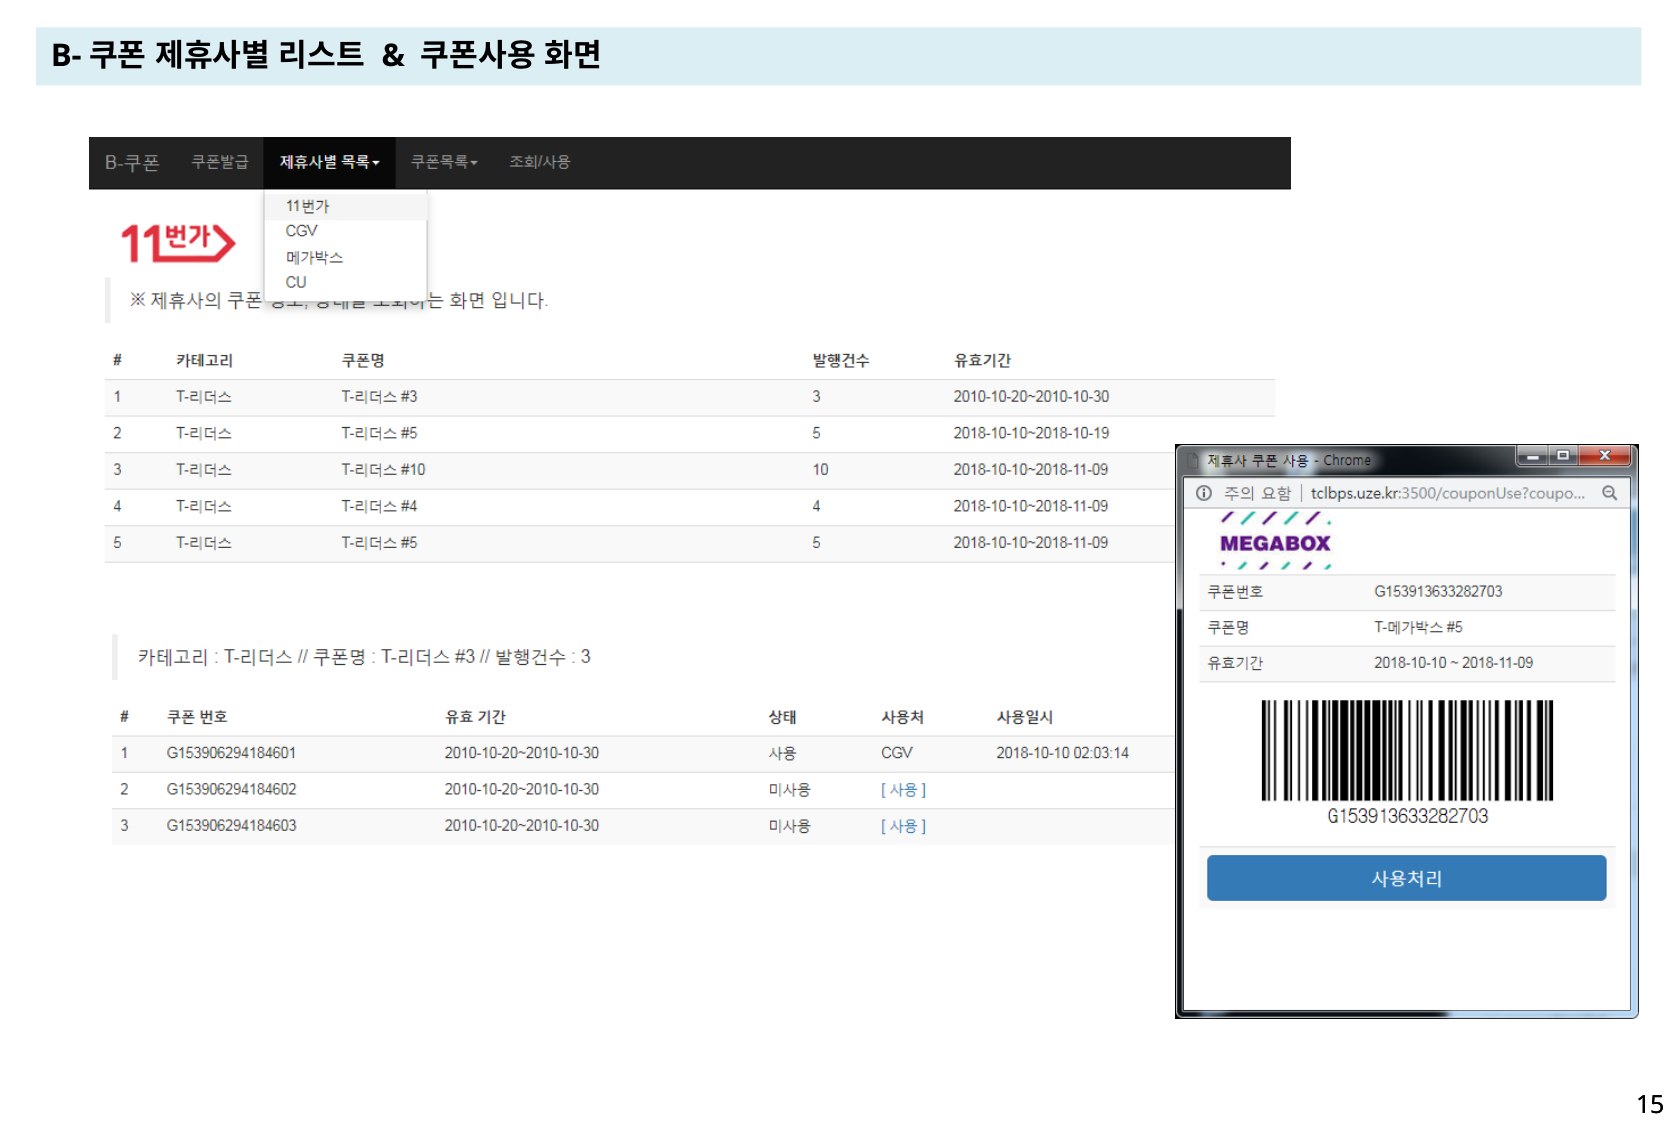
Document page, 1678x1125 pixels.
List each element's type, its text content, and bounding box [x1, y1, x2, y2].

text_box B-쿠폰 제휴사별 리스트 & 쿠폰사용 화면 [36, 27, 1642, 86]
picture [89, 136, 1639, 1019]
